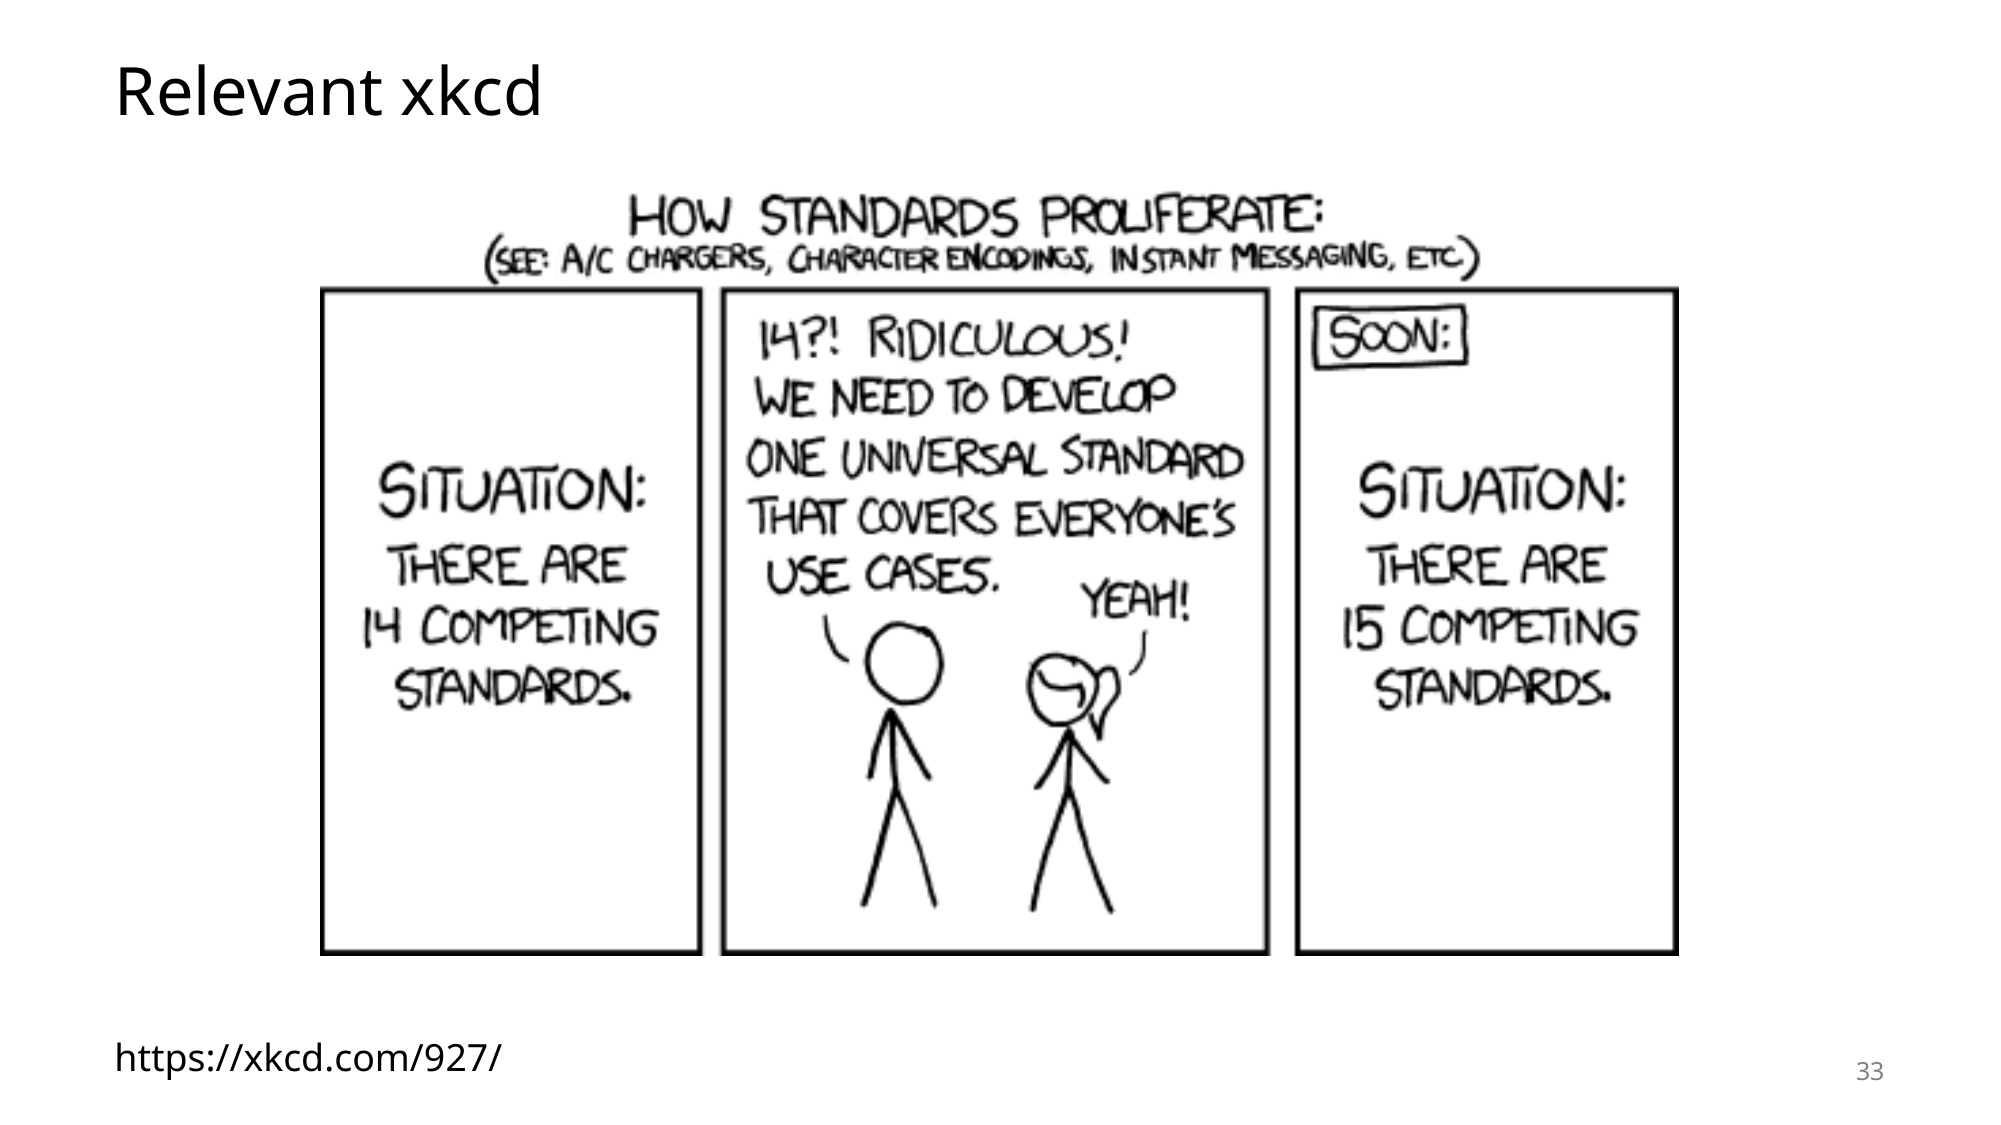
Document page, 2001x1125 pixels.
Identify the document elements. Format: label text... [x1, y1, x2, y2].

slide_number 33 [1749, 1042, 1900, 1103]
text_box https://xkcd.com/927/ [99, 1026, 1100, 1087]
title Relevant xkcd [99, 37, 1900, 150]
picture [320, 187, 1679, 957]
